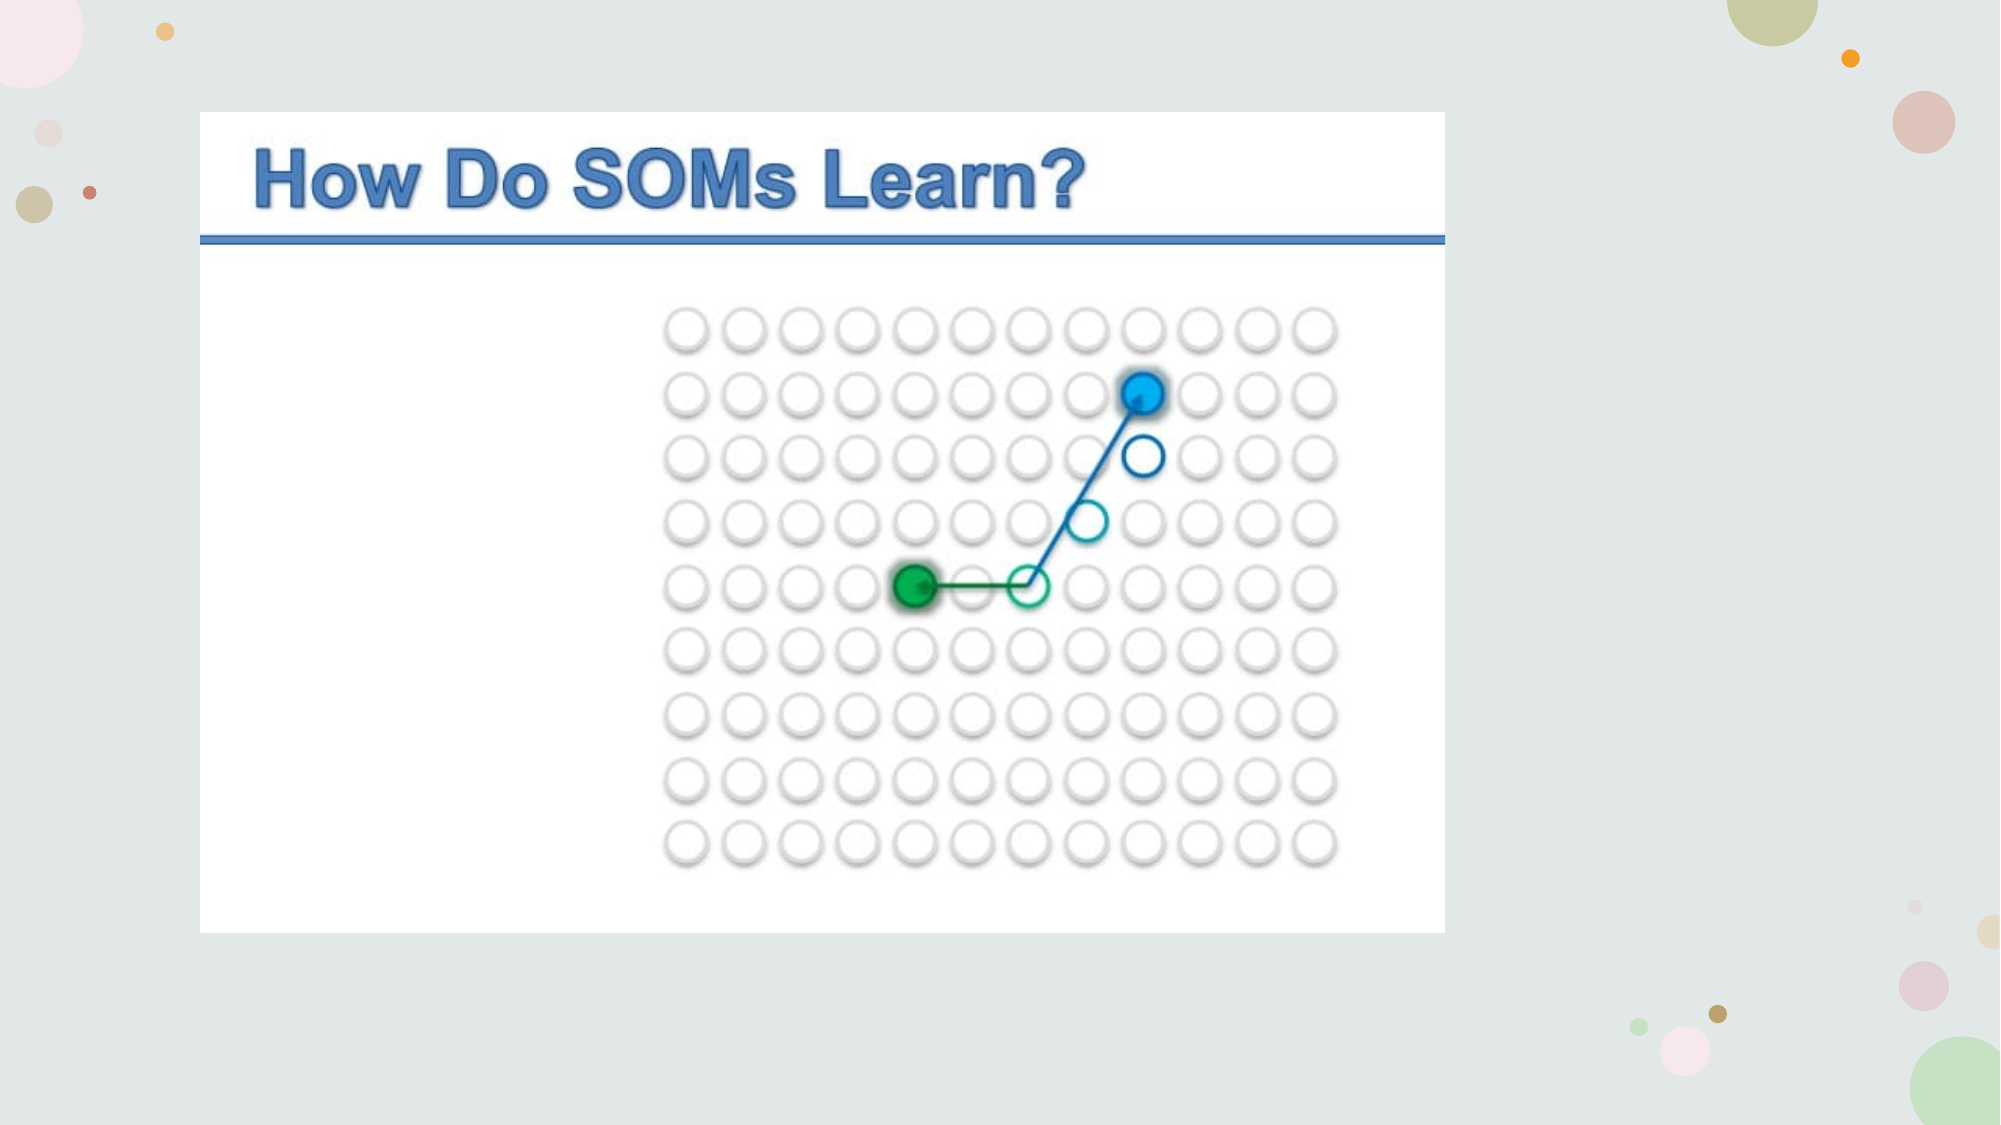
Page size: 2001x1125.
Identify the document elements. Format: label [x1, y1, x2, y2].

picture [199, 112, 1446, 933]
